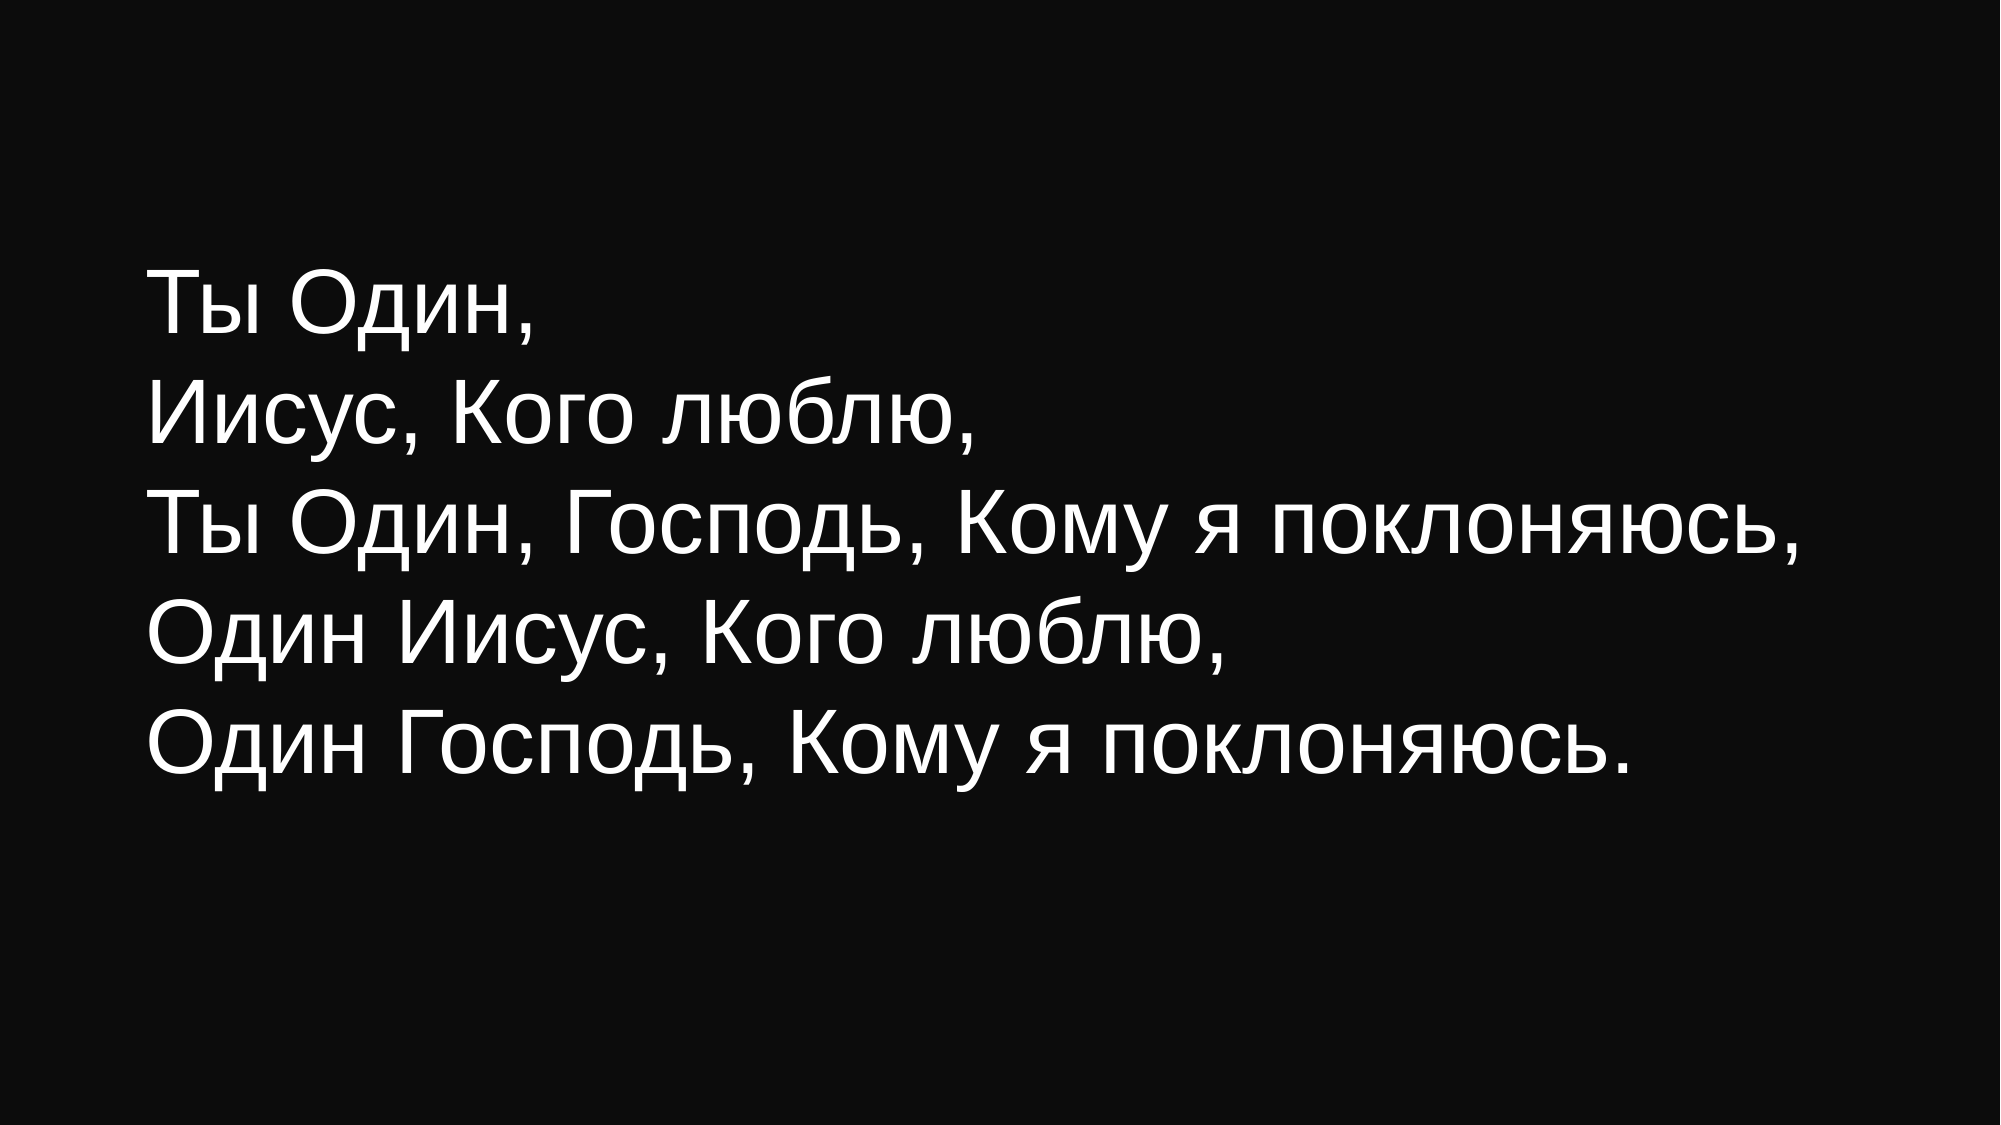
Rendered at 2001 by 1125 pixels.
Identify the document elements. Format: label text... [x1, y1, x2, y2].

title Ты Один, Иисус, Кого люблю, Ты Один, Господь, Кому я поклоняюсь, Один Иисус, Кого люблю, Один Господь, Кому я поклоняюсь. [130, 234, 1978, 869]
